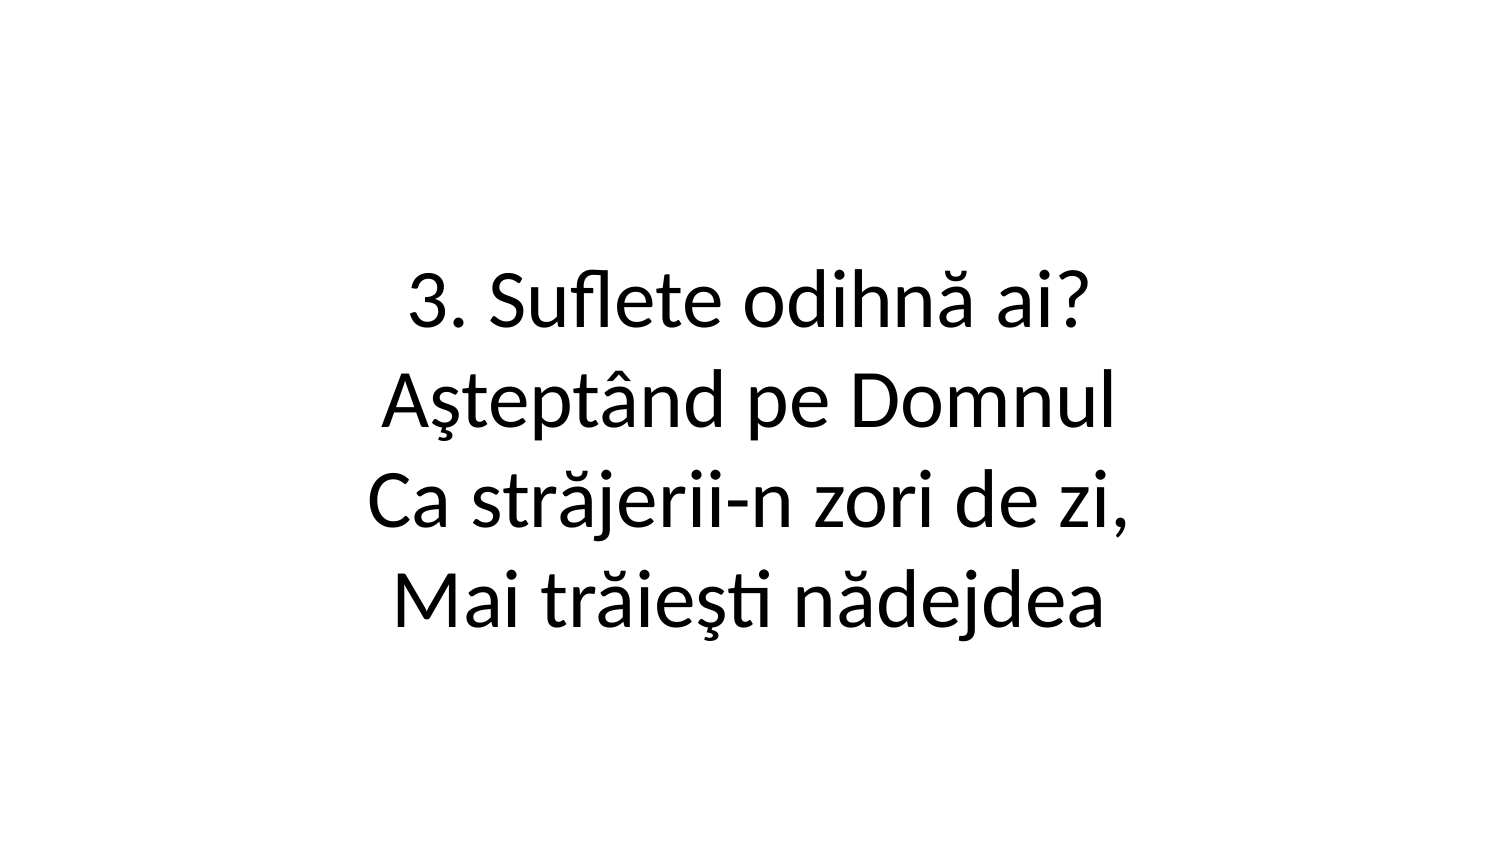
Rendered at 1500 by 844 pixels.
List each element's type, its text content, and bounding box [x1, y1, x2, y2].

text_box 3. Suflete odihnă ai? Aşteptând pe Domnul Ca străjerii-n zori de zi, Mai trăieşti nădejdea [352, 192, 1148, 652]
